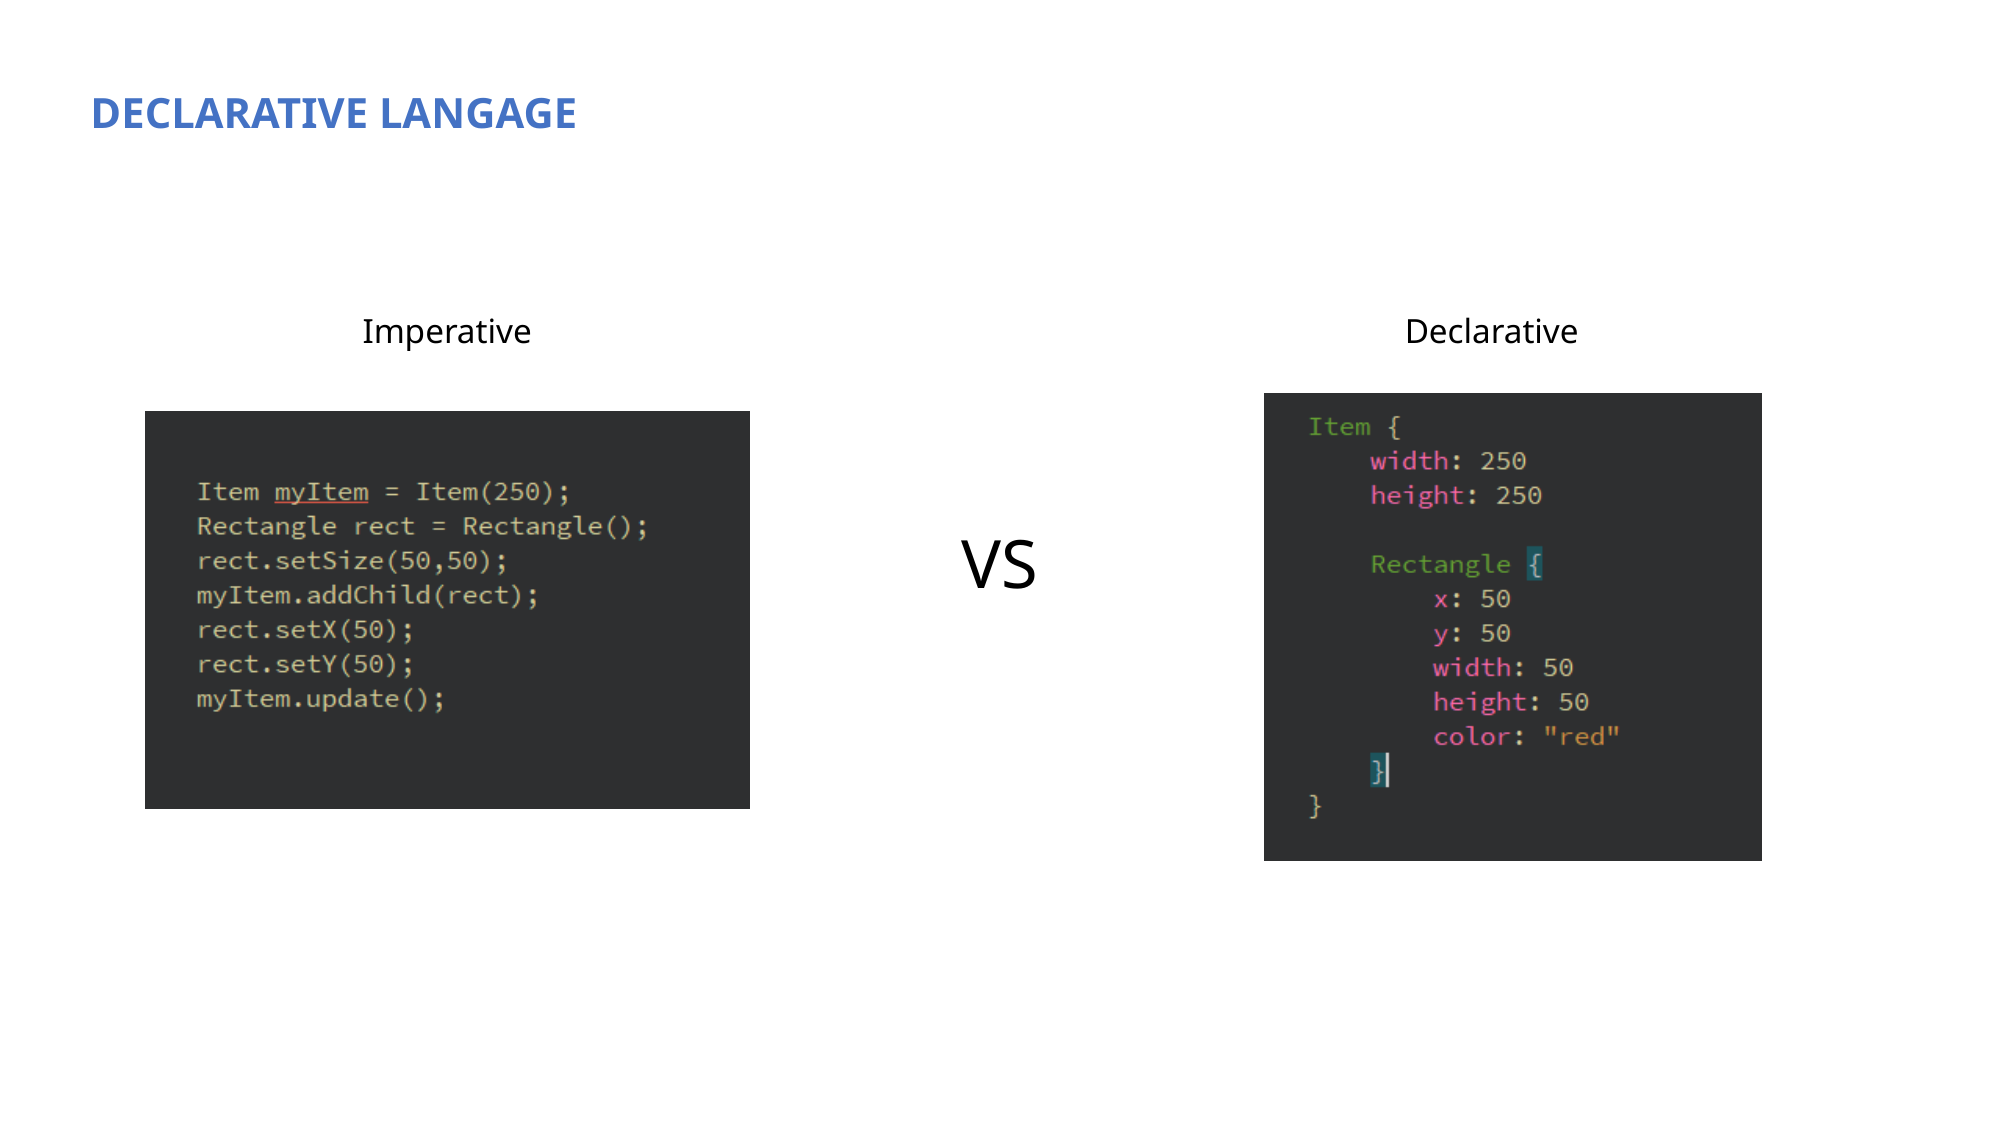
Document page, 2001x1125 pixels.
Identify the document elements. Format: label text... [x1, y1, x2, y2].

text_box DECLARATIVE LANGAGE [75, 79, 593, 144]
picture [145, 411, 750, 809]
text_box Imperative [347, 302, 548, 358]
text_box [934, 302, 1762, 861]
